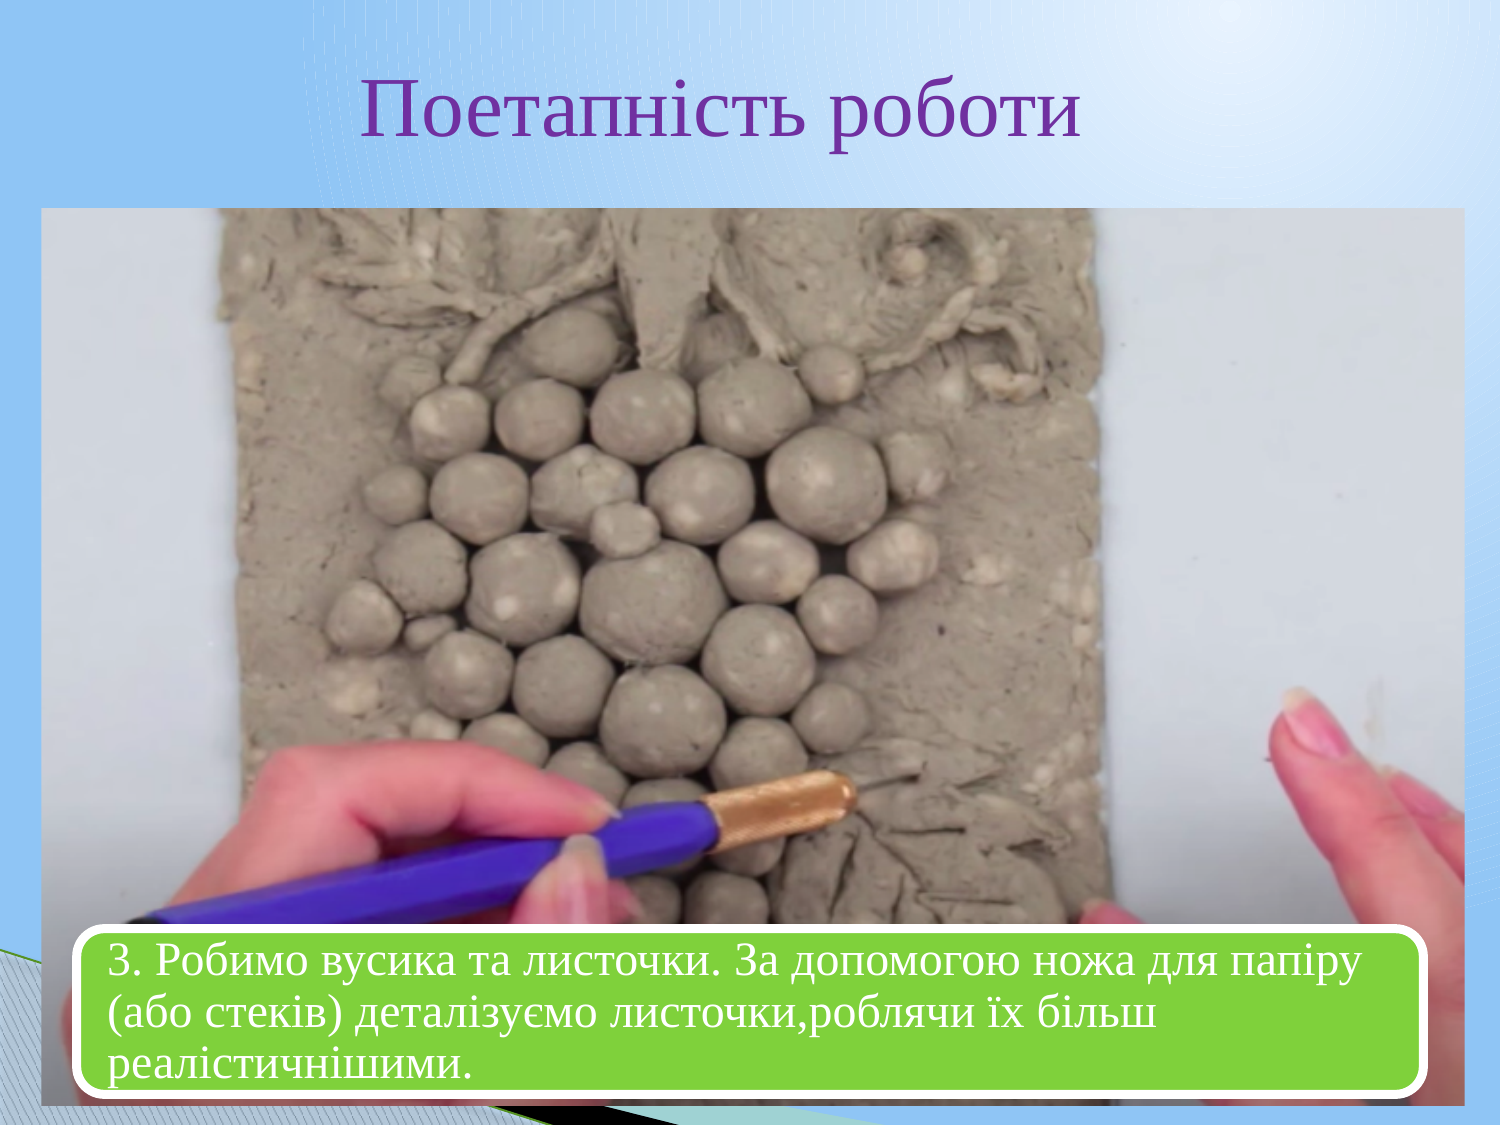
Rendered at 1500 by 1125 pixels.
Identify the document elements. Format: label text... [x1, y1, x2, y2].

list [41, 207, 1465, 1107]
title Поетапність роботи [218, 19, 1225, 186]
